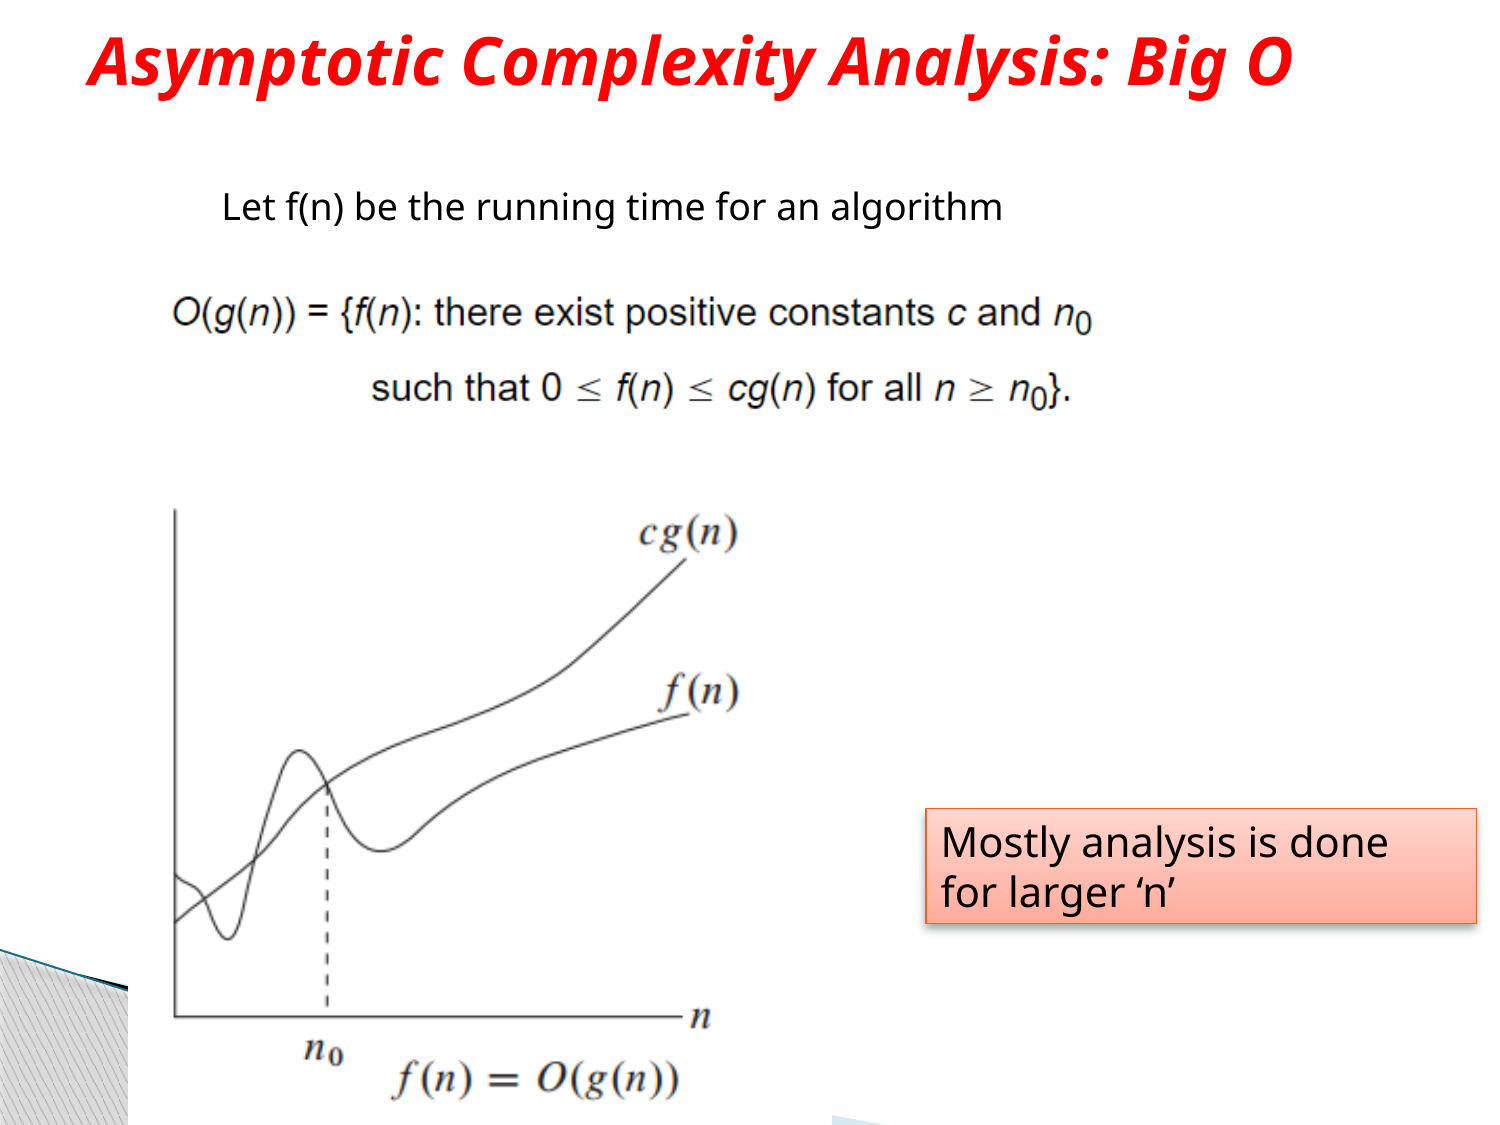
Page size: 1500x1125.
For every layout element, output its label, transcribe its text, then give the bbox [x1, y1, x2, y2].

text_box Let f(n) be the running time for an algorithm [206, 175, 1030, 236]
picture [128, 440, 833, 1125]
text_box Mostly analysis is done for larger ‘n’ [925, 808, 1477, 924]
picture [163, 292, 1101, 353]
picture [362, 362, 1086, 425]
title Asymptotic Complexity Analysis: Big O [75, 0, 1425, 118]
